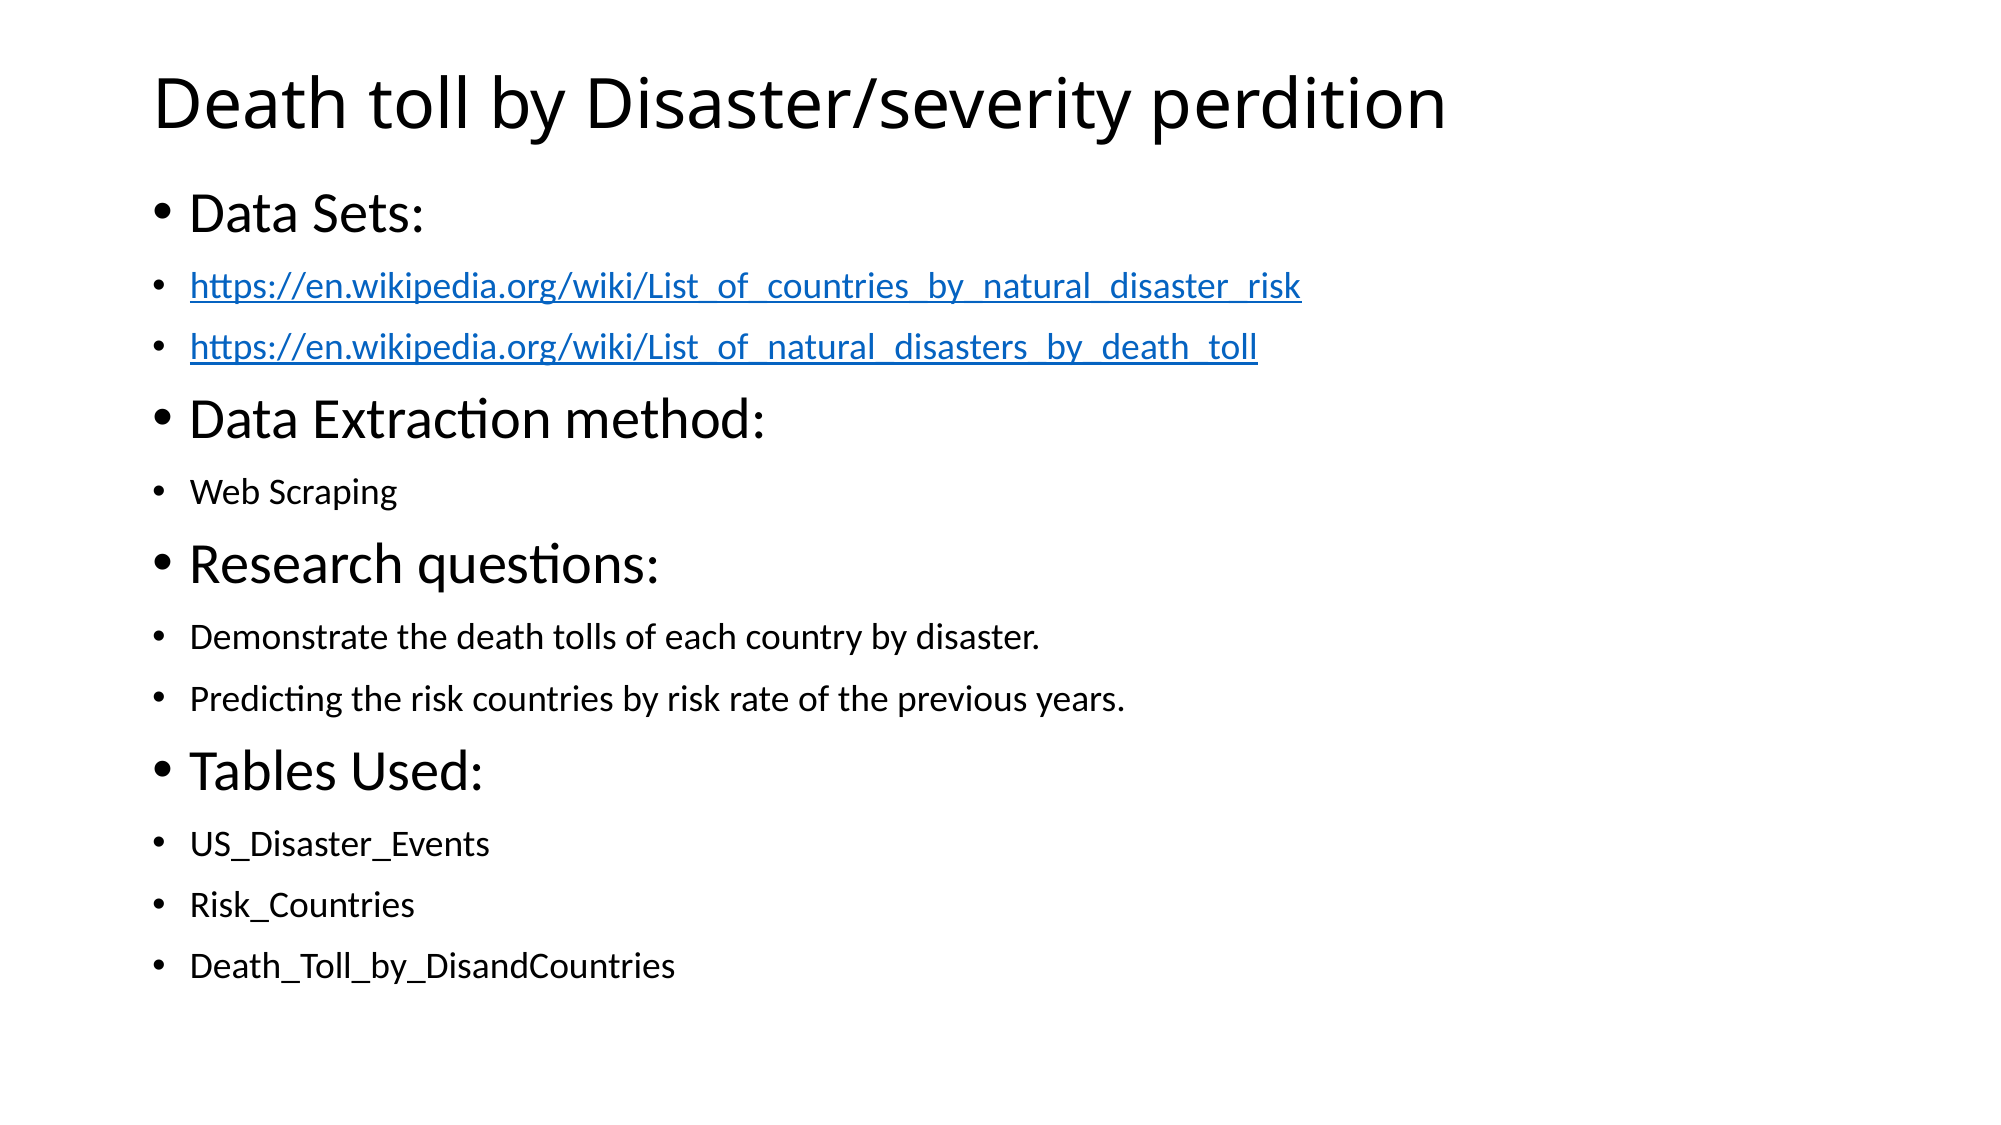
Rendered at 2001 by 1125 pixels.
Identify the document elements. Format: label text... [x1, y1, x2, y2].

title Death toll by Disaster/severity perdition [137, 59, 1863, 152]
list Data Sets: https://en.wikipedia.org/wiki/List_of_countries_by_natural_disaster_risk https://en.wikipedia.org/wiki/List_of_natural_disasters_by_death_toll Data Extraction method: Web Scraping Research questions: Demonstrate the death tolls of each country by disaster. Predicting the risk countries by risk rate of the previous years. Tables Used: US_Disaster_Events Risk_Countries Death_Toll_by_DisandCountries [137, 174, 1863, 1014]
